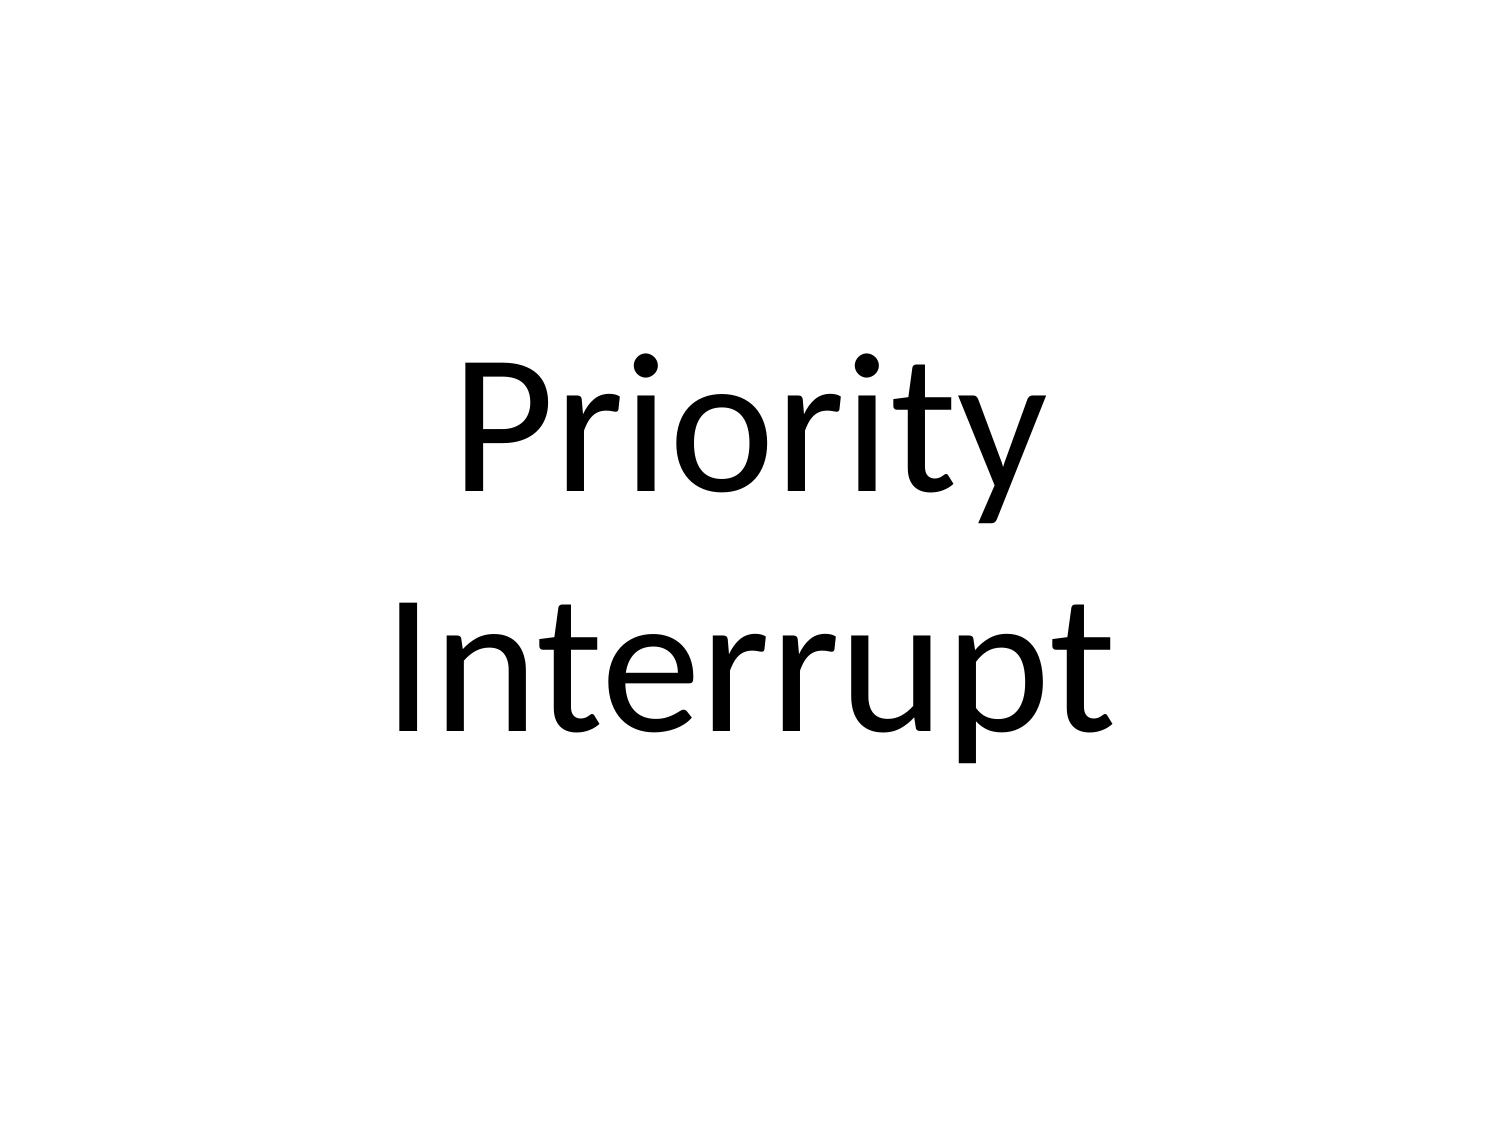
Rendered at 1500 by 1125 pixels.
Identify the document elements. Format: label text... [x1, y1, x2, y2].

title Priority Interrupt [75, 0, 1425, 1063]
